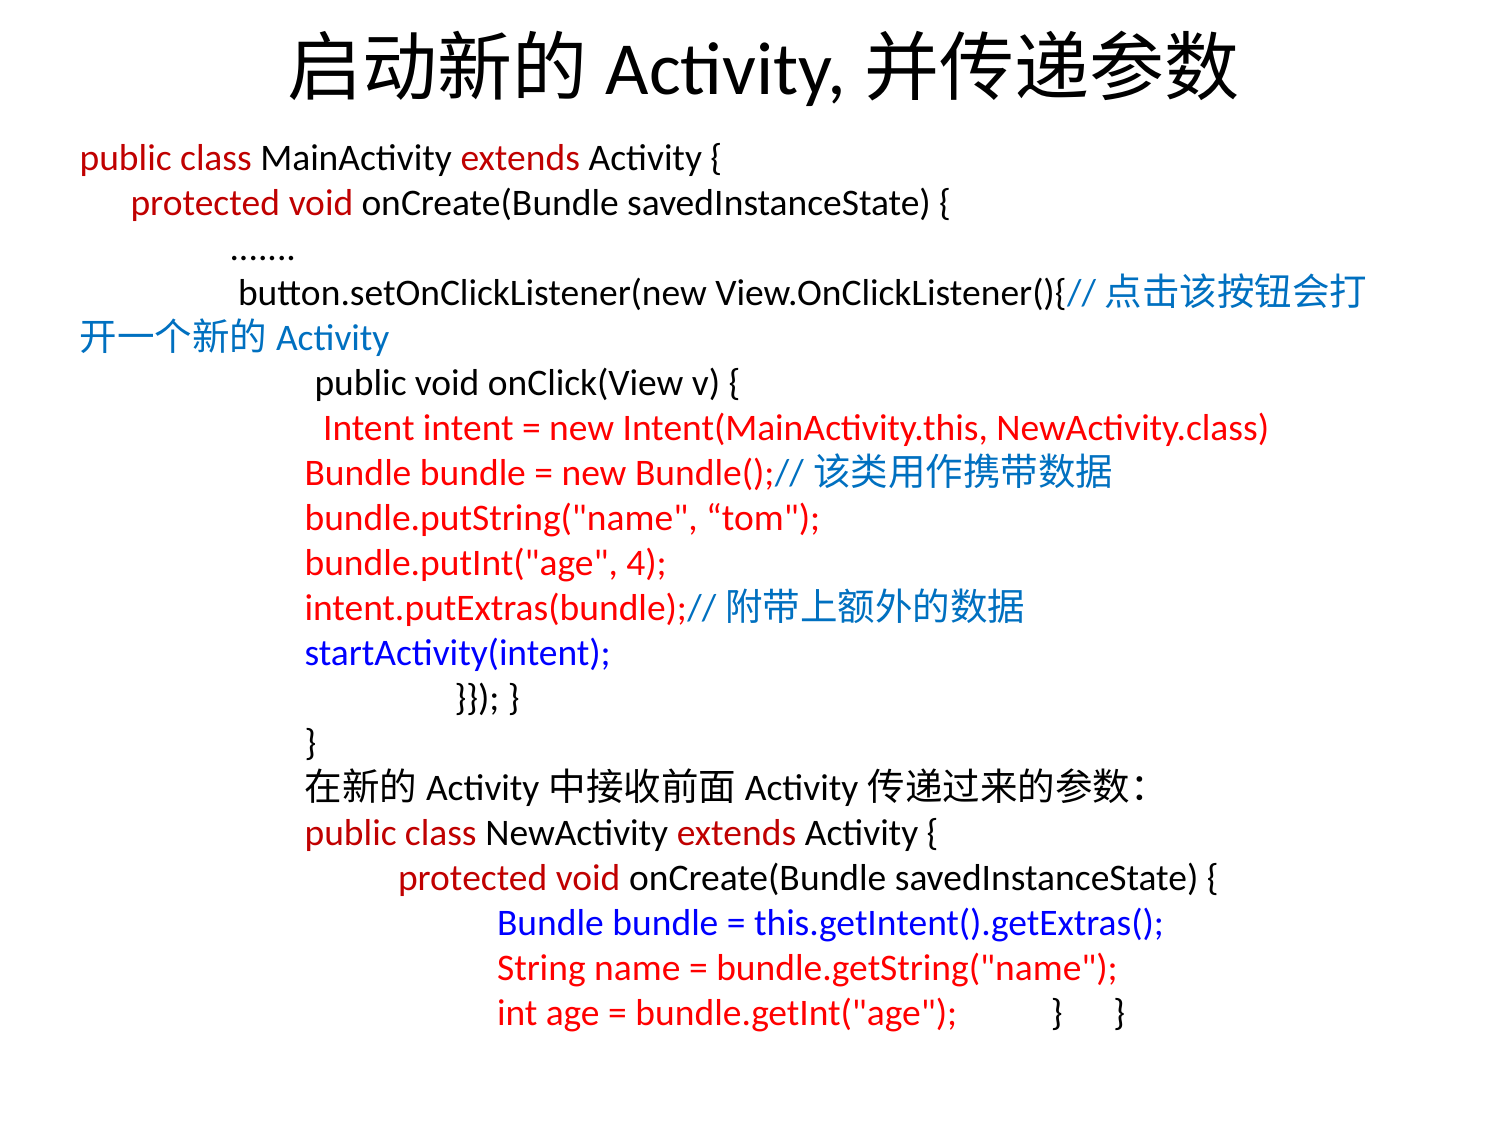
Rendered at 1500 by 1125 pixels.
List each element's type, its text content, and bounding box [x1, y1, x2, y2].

text_box public class MainActivity extends Activity { protected void onCreate(Bundle savedInstanceState) { ....... button.setOnClickListener(new View.OnClickListener(){//点击该按钮会打开一个新的Activity public void onClick(View v) { Intent intent = new Intent(MainActivity.this, NewActivity.class) Bundle bundle = new Bundle();//该类用作携带数据 bundle.putString("name", “tom"); bundle.putInt("age", 4); intent.putExtras(bundle);//附带上额外的数据 startActivity(intent); }}); } } 在新的Activity中接收前面Activity传递过来的参数： public class NewActivity extends Activity { protected void onCreate(Bundle savedInstanceState) { Bundle bundle = this.getIntent().getExtras(); String name = bundle.getString("name"); int age = bundle.getInt("age"); } } [64, 125, 1413, 1041]
title 启动新的Activity,并传递参数 [88, 11, 1439, 114]
